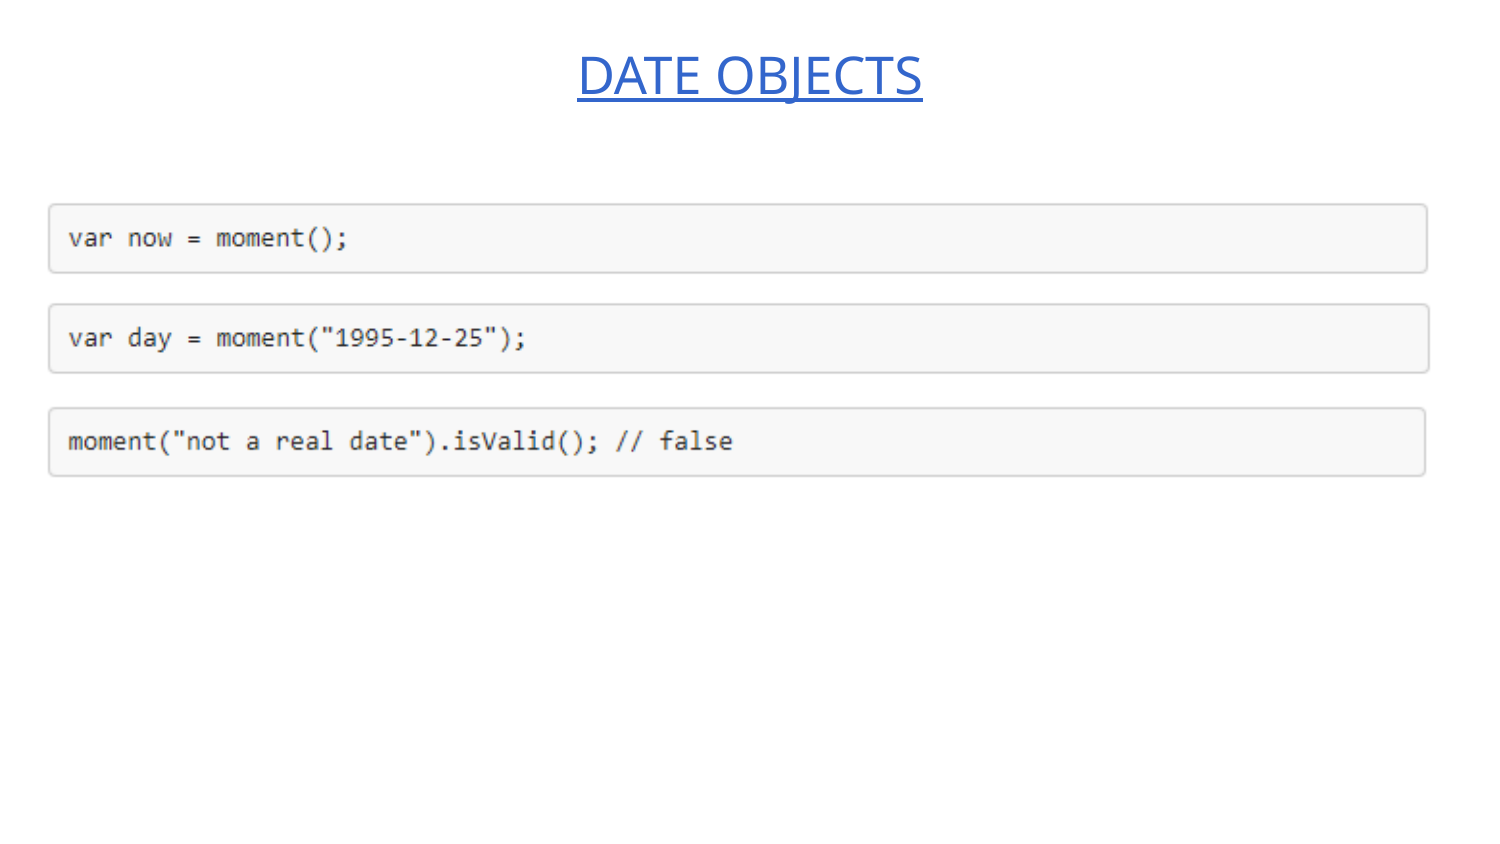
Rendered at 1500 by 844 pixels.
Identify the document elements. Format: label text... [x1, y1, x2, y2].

picture [37, 396, 1438, 490]
picture [37, 196, 1438, 280]
picture [37, 296, 1438, 380]
title DATE OBJECTS [0, 37, 1500, 110]
